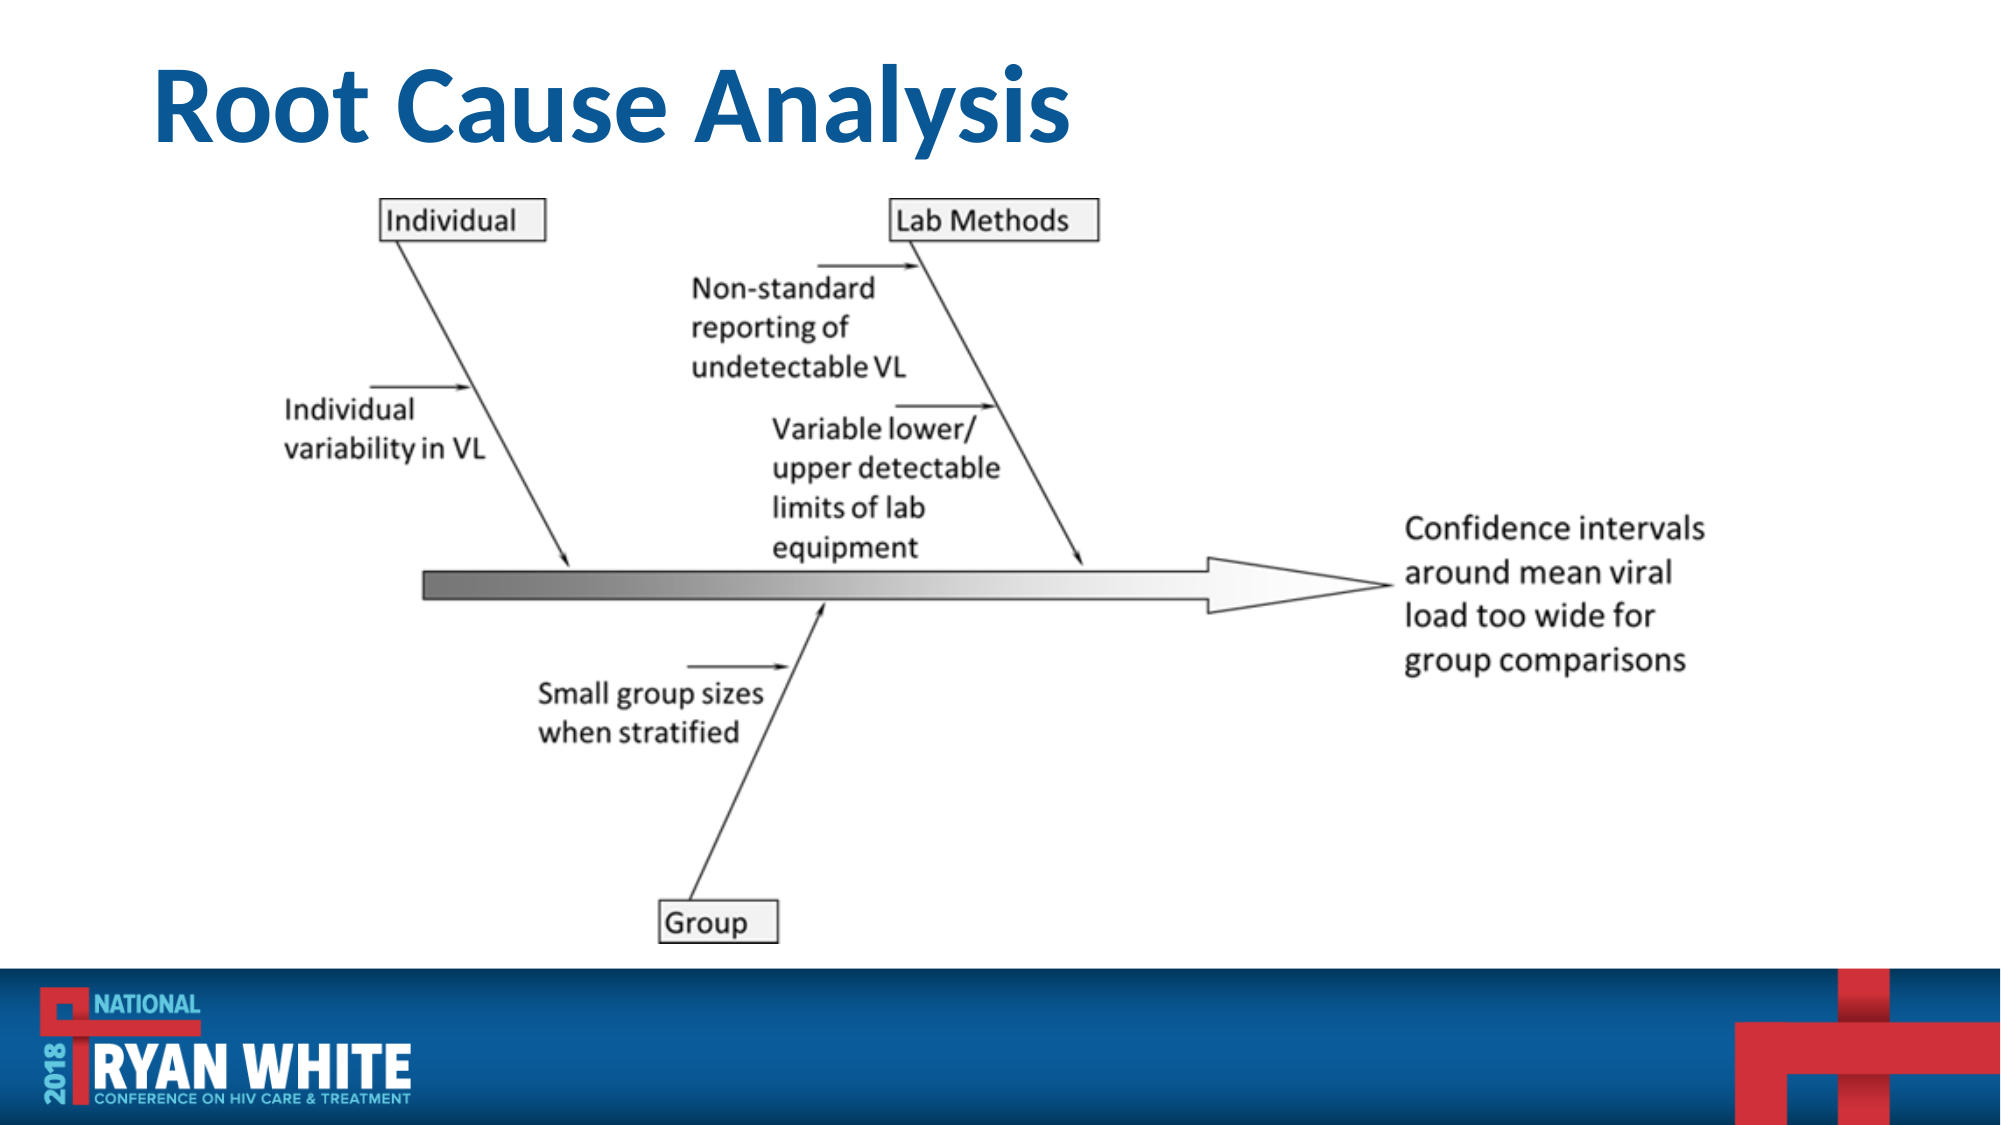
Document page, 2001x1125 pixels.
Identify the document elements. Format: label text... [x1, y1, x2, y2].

title Root Cause Analysis [137, 38, 1863, 175]
picture [0, 0, 2001, 1125]
